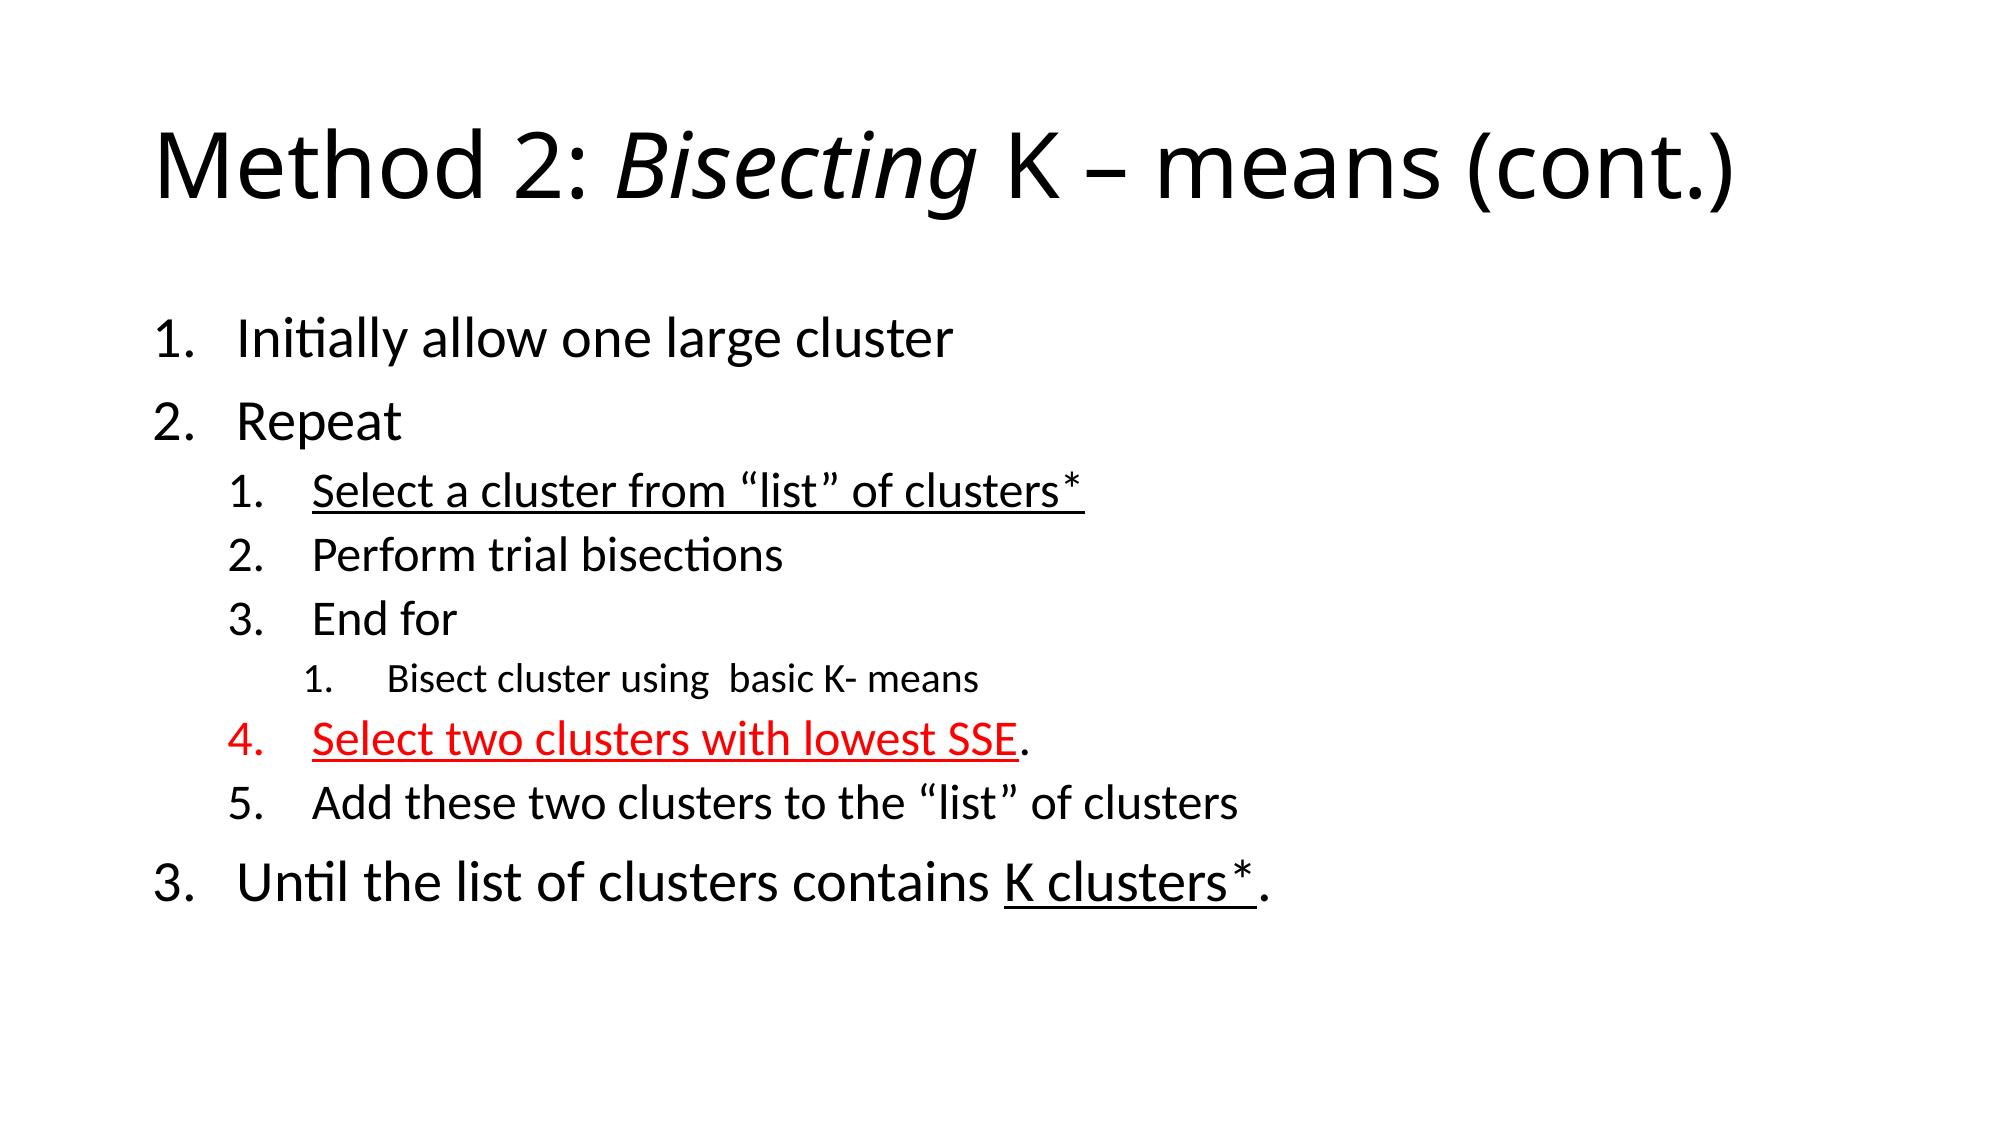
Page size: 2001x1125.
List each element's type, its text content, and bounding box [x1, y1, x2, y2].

list Initially allow one large cluster Repeat Select a cluster from “list” of clusters* Perform trial bisections End for Bisect cluster using basic K- means Select two clusters with lowest SSE. Add these two clusters to the “list” of clusters Until the list of clusters contains K clusters*. [137, 299, 1863, 1014]
title Method 2: Bisecting K – means (cont.) [137, 59, 1863, 278]
